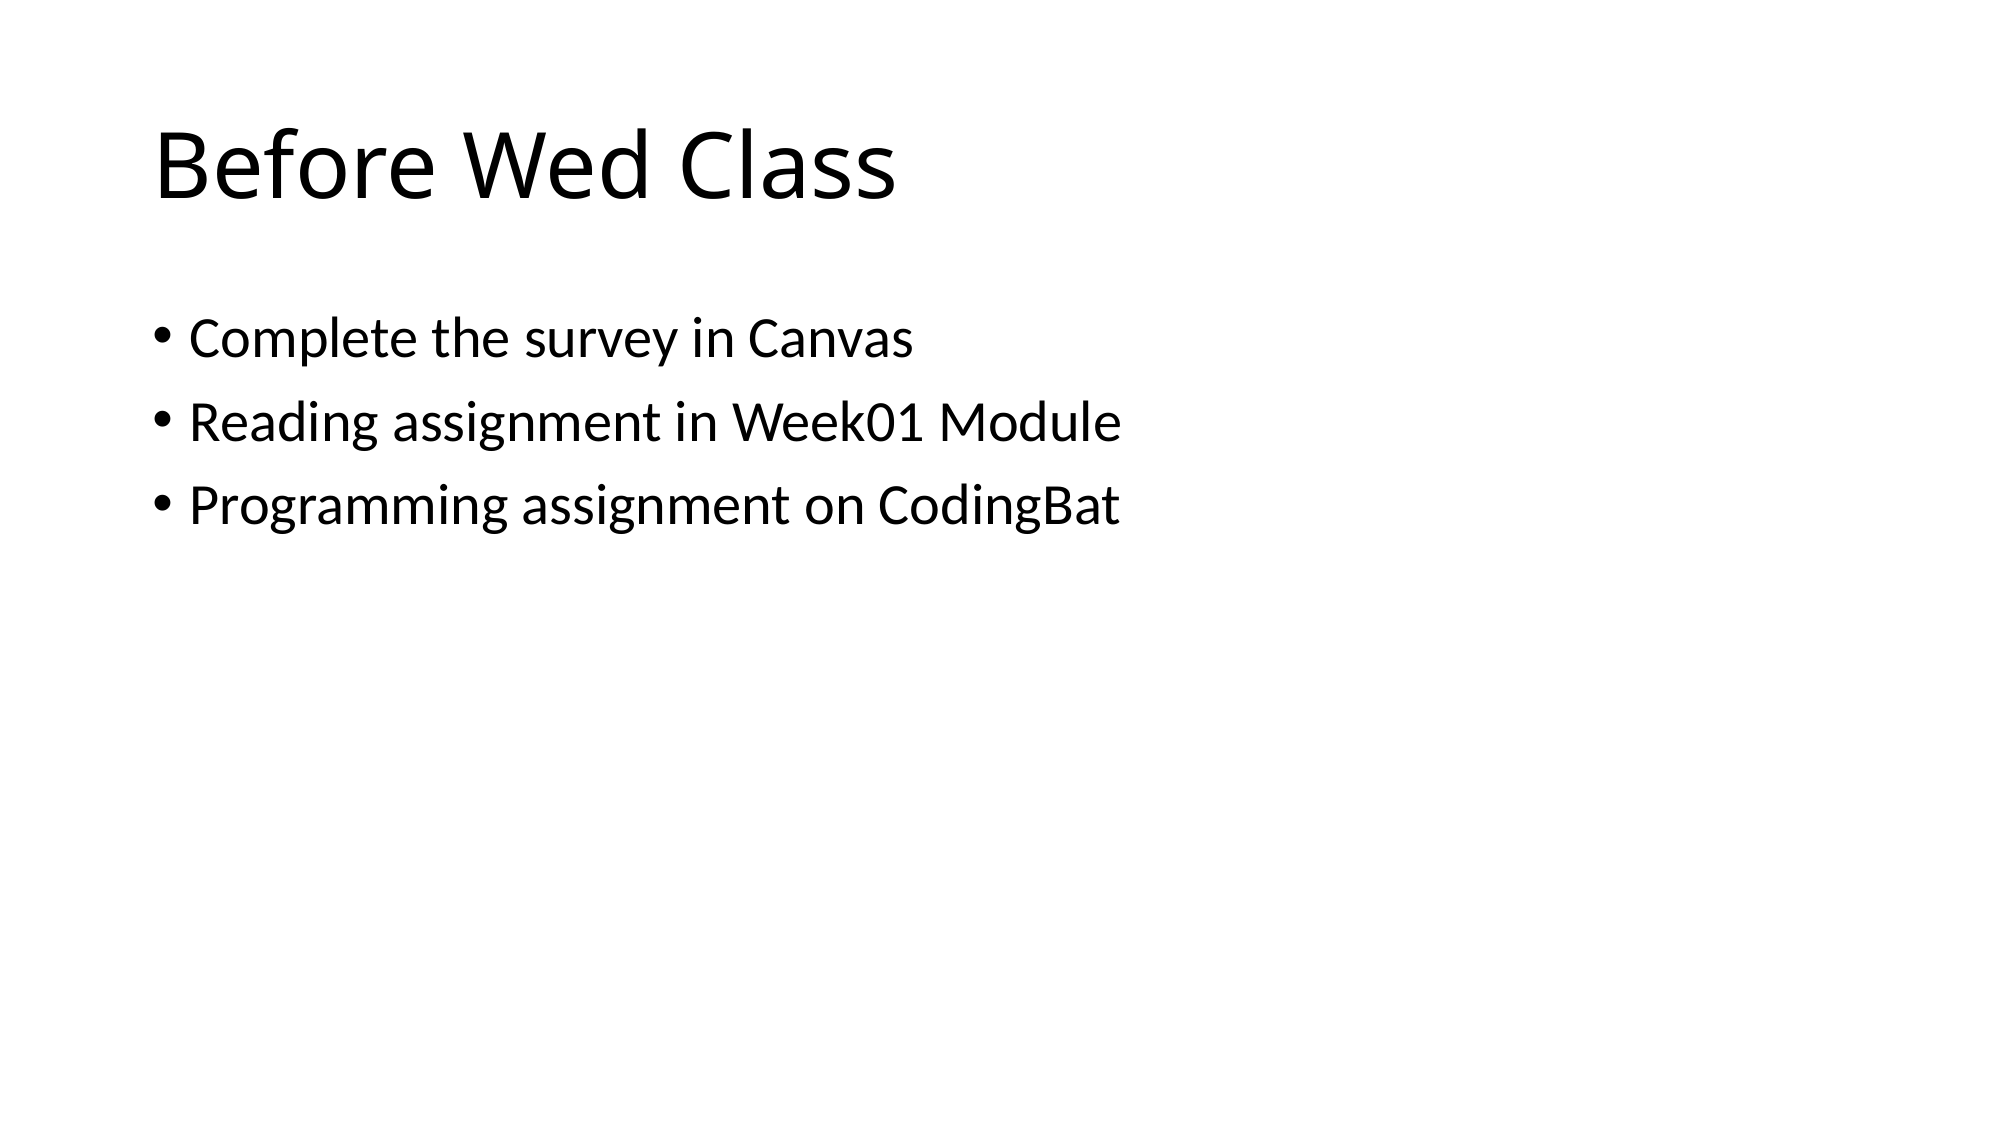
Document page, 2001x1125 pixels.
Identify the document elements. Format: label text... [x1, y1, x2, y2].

title Before Wed Class [137, 59, 1863, 278]
list Complete the survey in Canvas Reading assignment in Week01 Module Programming assignment on CodingBat [137, 299, 1863, 1014]
